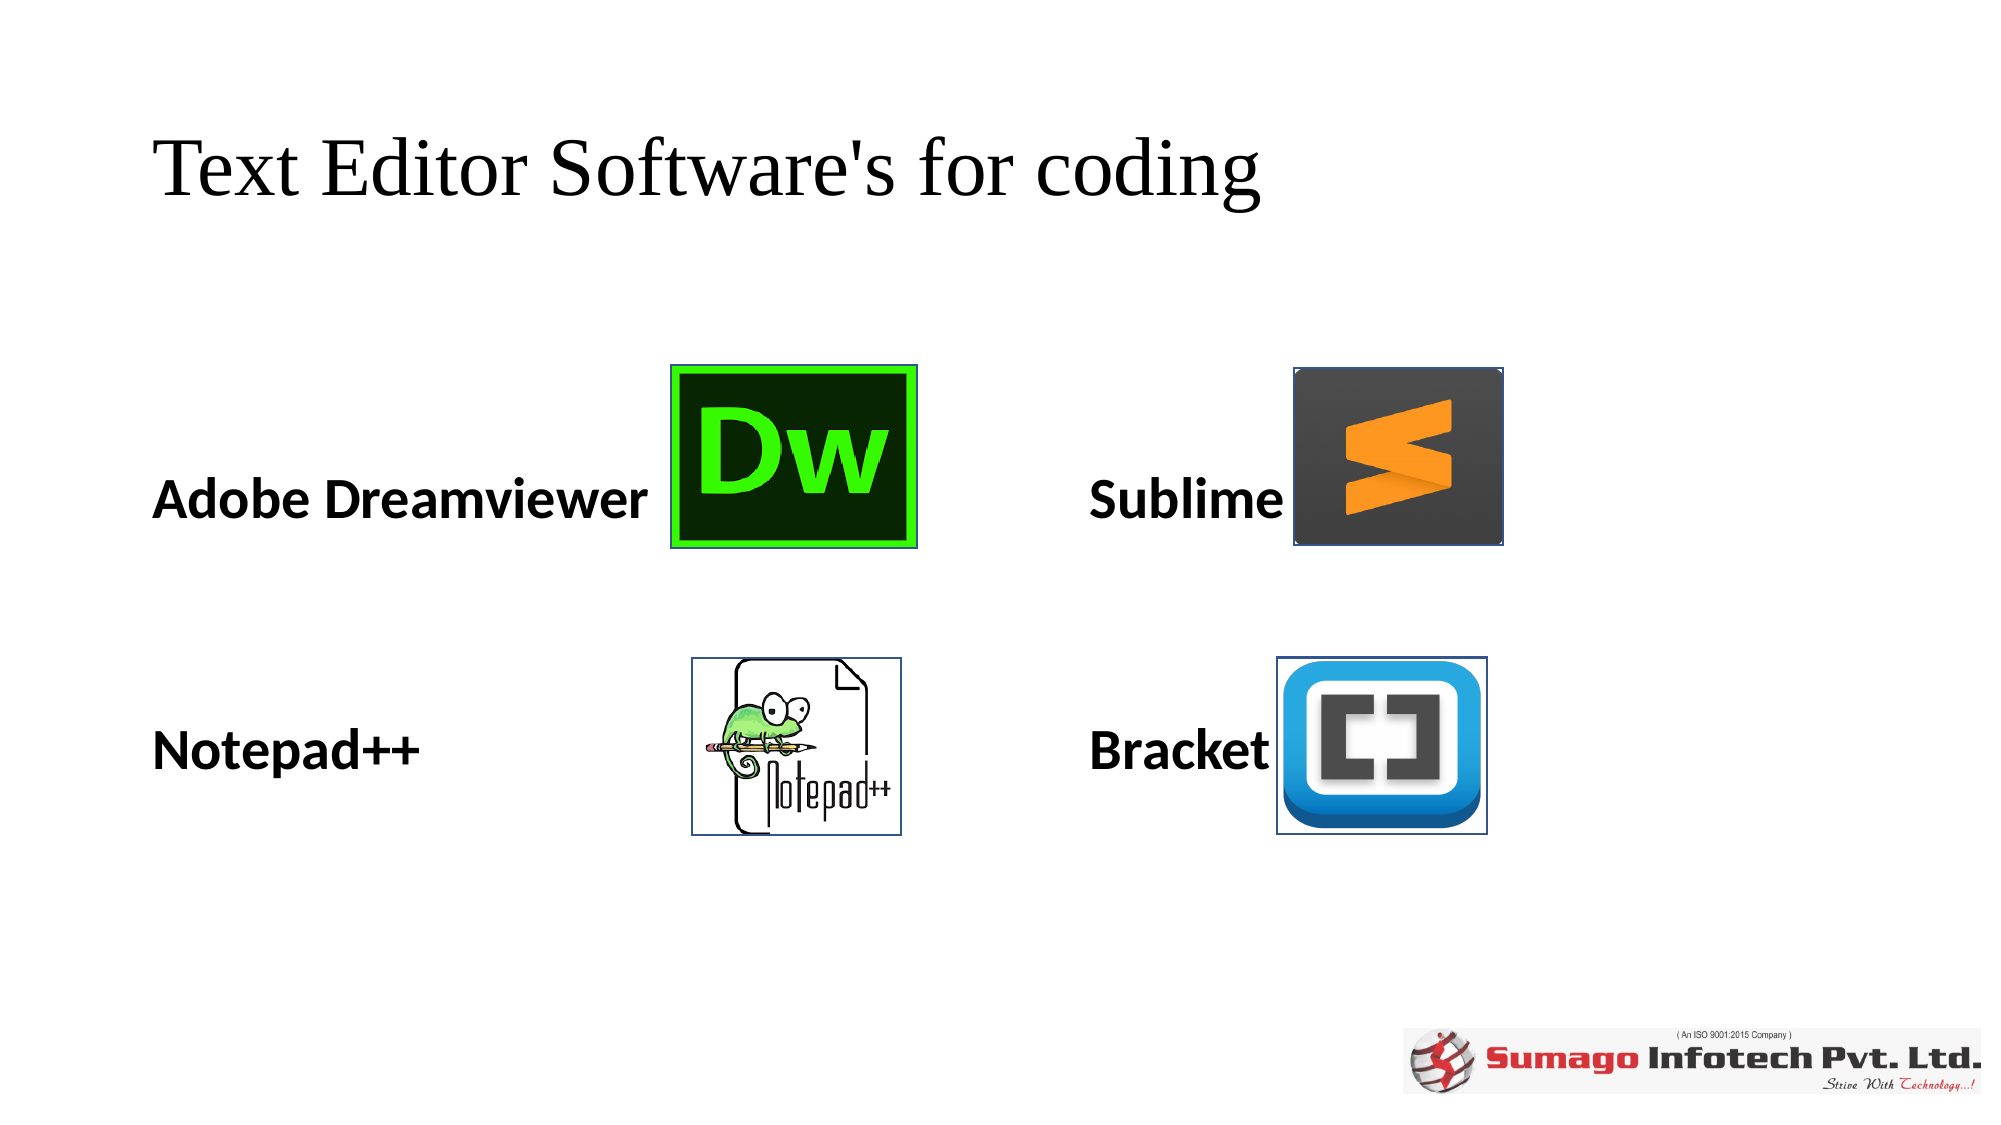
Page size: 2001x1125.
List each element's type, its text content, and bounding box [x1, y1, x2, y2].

text_box [691, 657, 902, 836]
list Adobe Dreamviewer Sublime Notepad++ Bracket [137, 299, 1863, 1014]
text_box [1276, 656, 1488, 835]
text_box [1293, 367, 1504, 546]
title Text Editor Software's for coding [137, 59, 1863, 278]
picture [1403, 1028, 1981, 1094]
text_box [670, 364, 918, 549]
